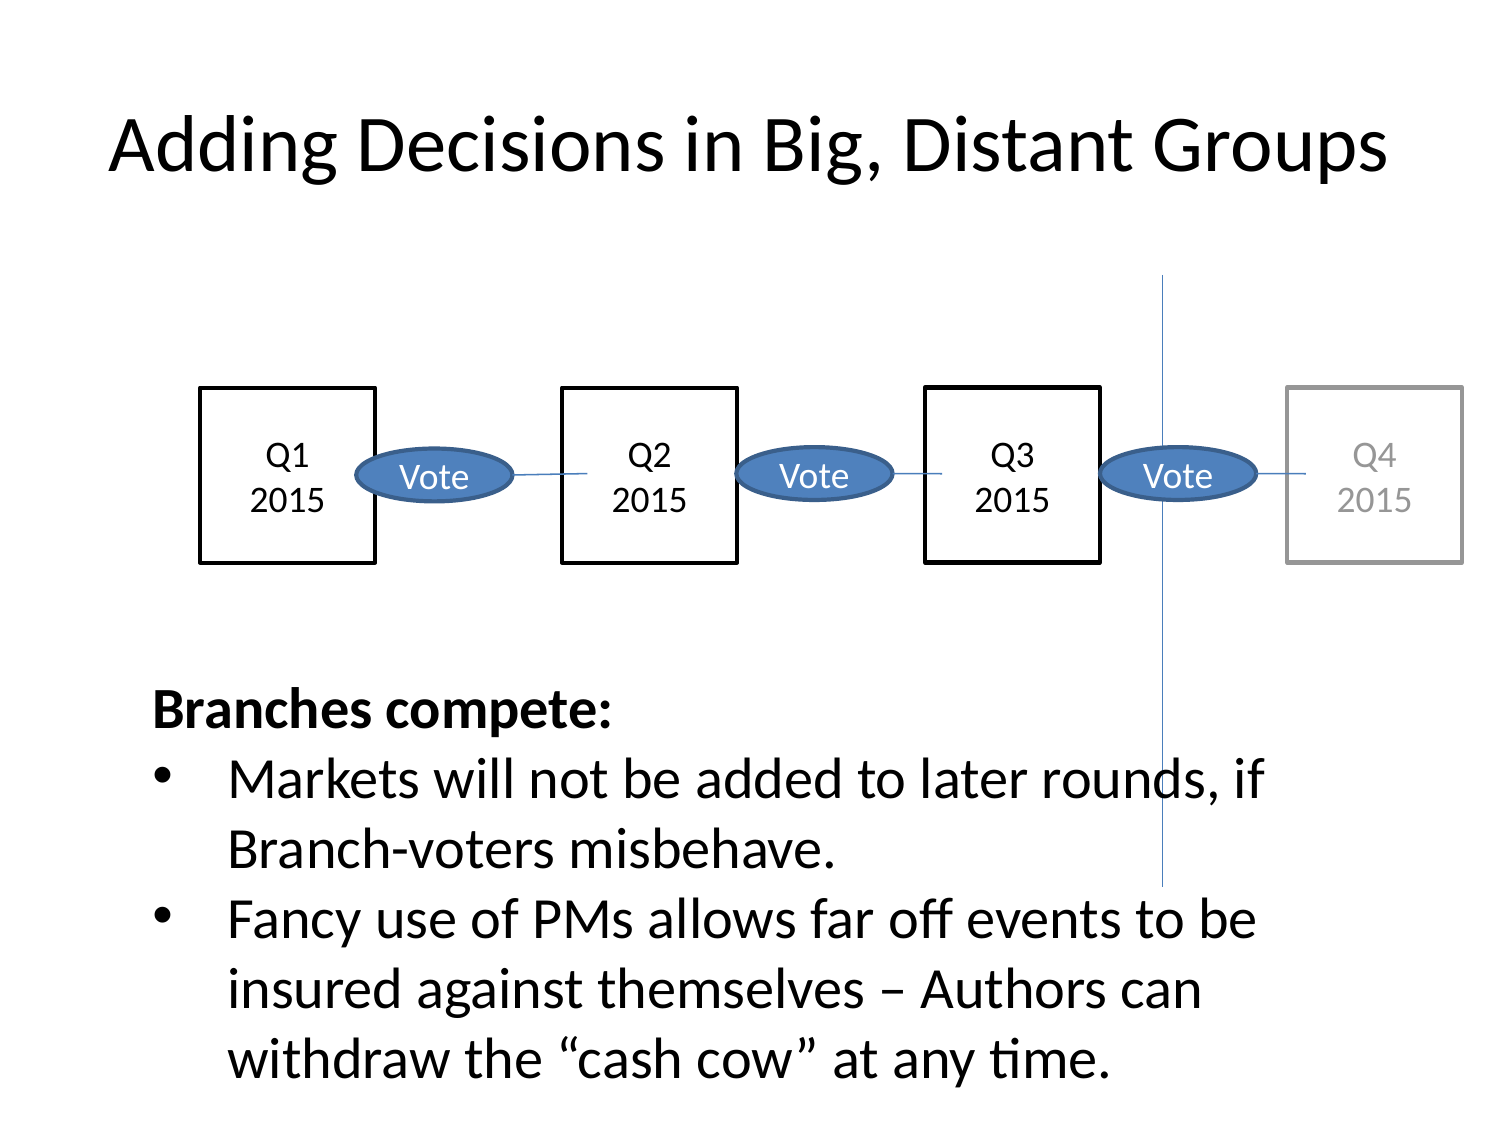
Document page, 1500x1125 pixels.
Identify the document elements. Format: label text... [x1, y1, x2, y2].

text_box Vote [354, 446, 514, 504]
text_box [1198, 317, 1500, 633]
title Adding Decisions in Big, Distant Groups [75, 45, 1425, 233]
text_box Vote [1166, 445, 1259, 503]
text_box Q3 2015 [923, 385, 1102, 565]
text_box Branches compete: Markets will not be added to later rounds, if Branch-voters misbehave. Fancy use of PMs allows far off events to be insured against themselves – Authors can withdraw the “cash cow” at any time. [137, 662, 1326, 1125]
text_box Q2 2015 [560, 386, 739, 565]
text_box Q1 2015 [198, 386, 377, 565]
text_box Vote [1097, 445, 1158, 502]
text_box Vote [734, 445, 895, 503]
